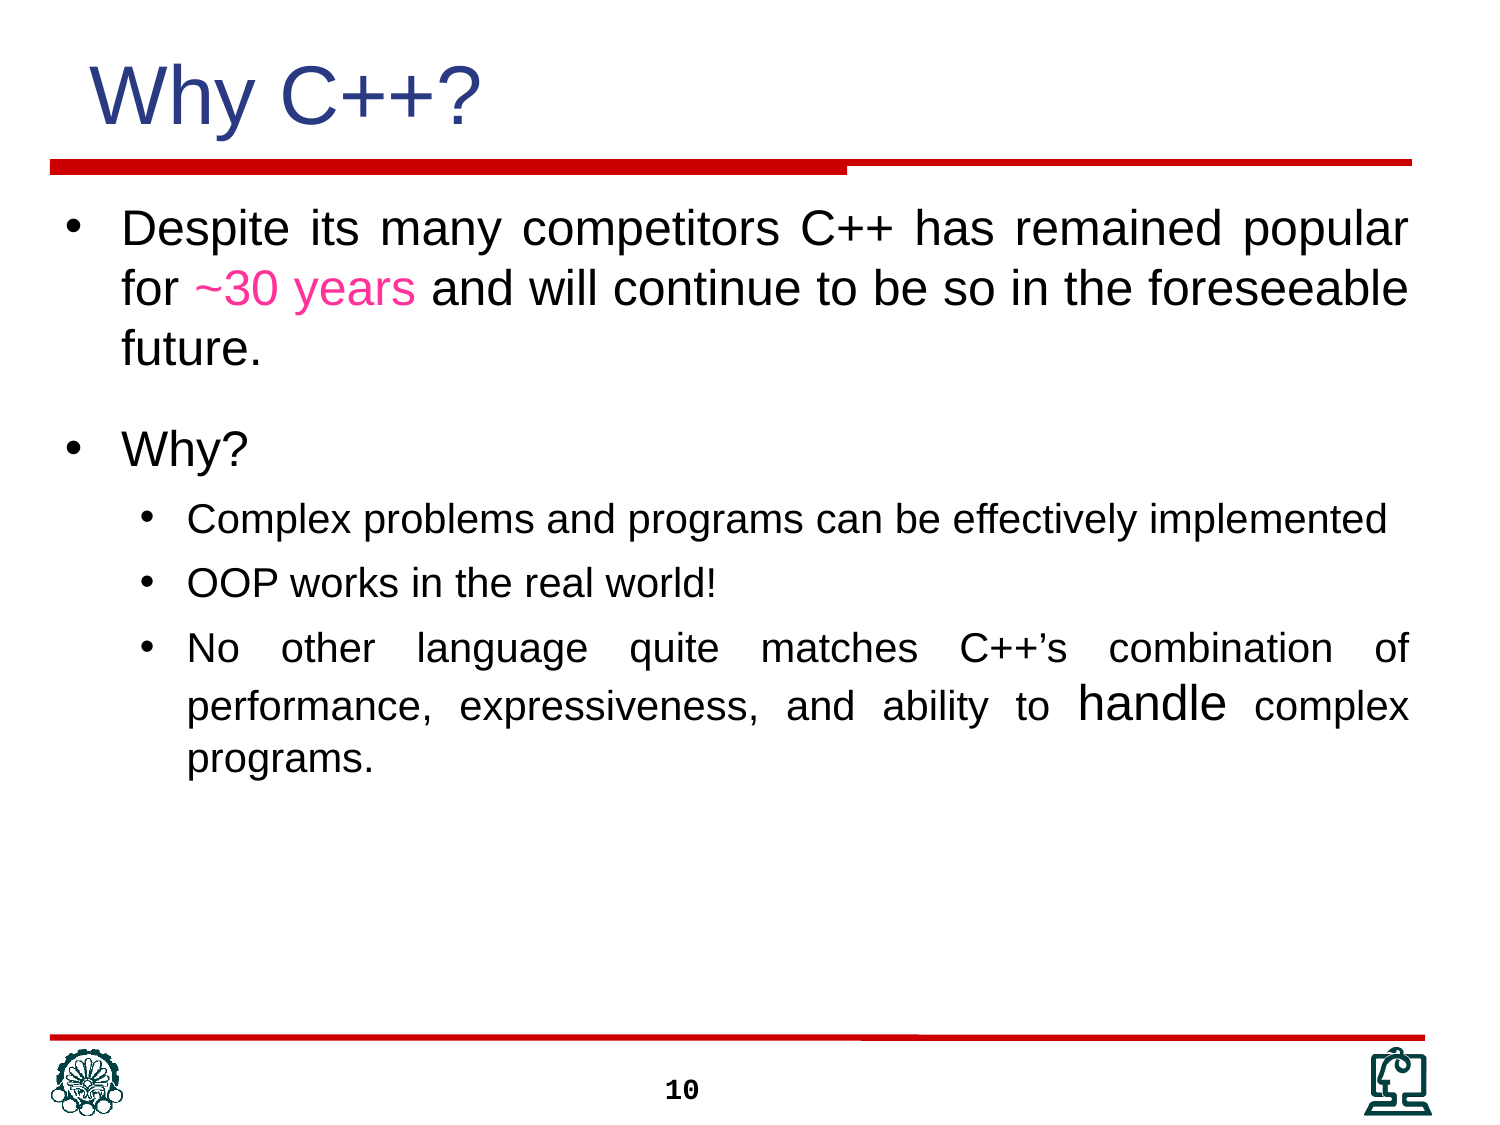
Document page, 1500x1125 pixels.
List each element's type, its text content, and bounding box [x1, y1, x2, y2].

slide_number 10 [650, 1062, 750, 1123]
title Why C++? [75, 24, 1375, 150]
list Despite its many competitors C++ has remained popular for ~30 years and will continue to be so in the foreseeable future. Why? Complex problems and programs can be effectively implemented OOP works in the real world! No other language quite matches C++’s combination of performance, expressiveness, and ability to handle complex programs. [50, 187, 1425, 1037]
picture [1362, 1045, 1438, 1119]
picture [50, 1047, 125, 1118]
